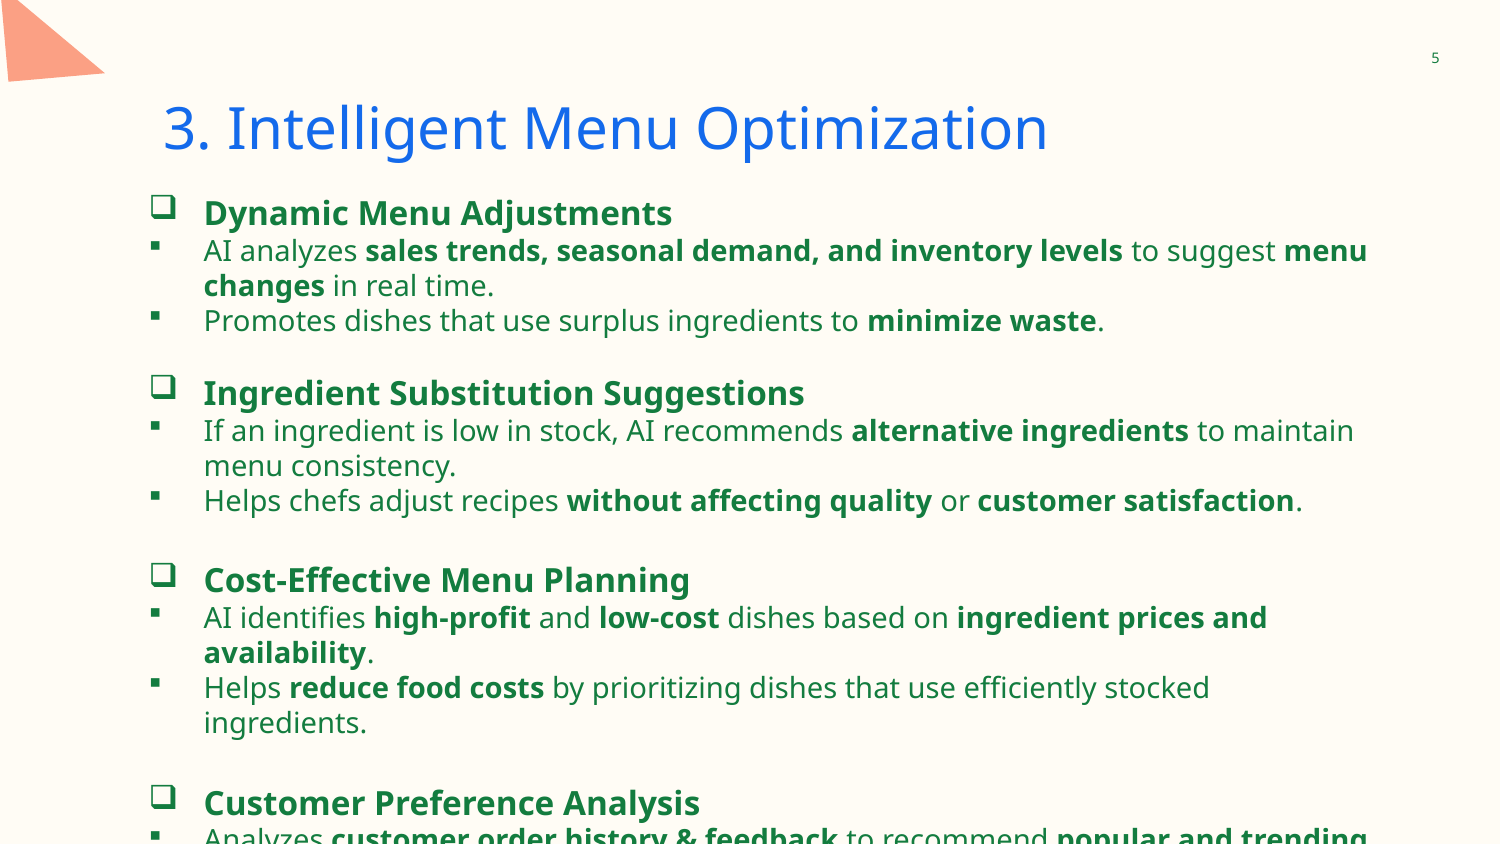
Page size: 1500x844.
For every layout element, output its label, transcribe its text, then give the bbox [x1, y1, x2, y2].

list Dynamic Menu Adjustments AI analyzes sales trends, seasonal demand, and inventory levels to suggest menu changes in real time. Promotes dishes that use surplus ingredients to minimize waste. Ingredient Substitution Suggestions If an ingredient is low in stock, AI recommends alternative ingredients to maintain menu consistency. Helps chefs adjust recipes without affecting quality or customer satisfaction. Cost-Effective Menu Planning AI identifies high-profit and low-cost dishes based on ingredient prices and availability. Helps reduce food costs by prioritizing dishes that use efficiently stocked ingredients. Customer Preference Analysis Analyzes customer order history & feedback to recommend popular and trending dishes. Personalizes menu offerings based on customer behavior. [113, 177, 1387, 844]
text_box [1, 0, 105, 82]
title 3. Intelligent Menu Optimization [148, 18, 1410, 177]
slide_number 5 [1410, 33, 1455, 99]
